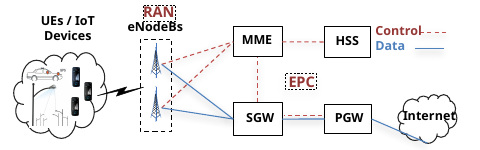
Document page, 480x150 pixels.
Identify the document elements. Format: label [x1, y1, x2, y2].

text_box [10, 0, 472, 144]
